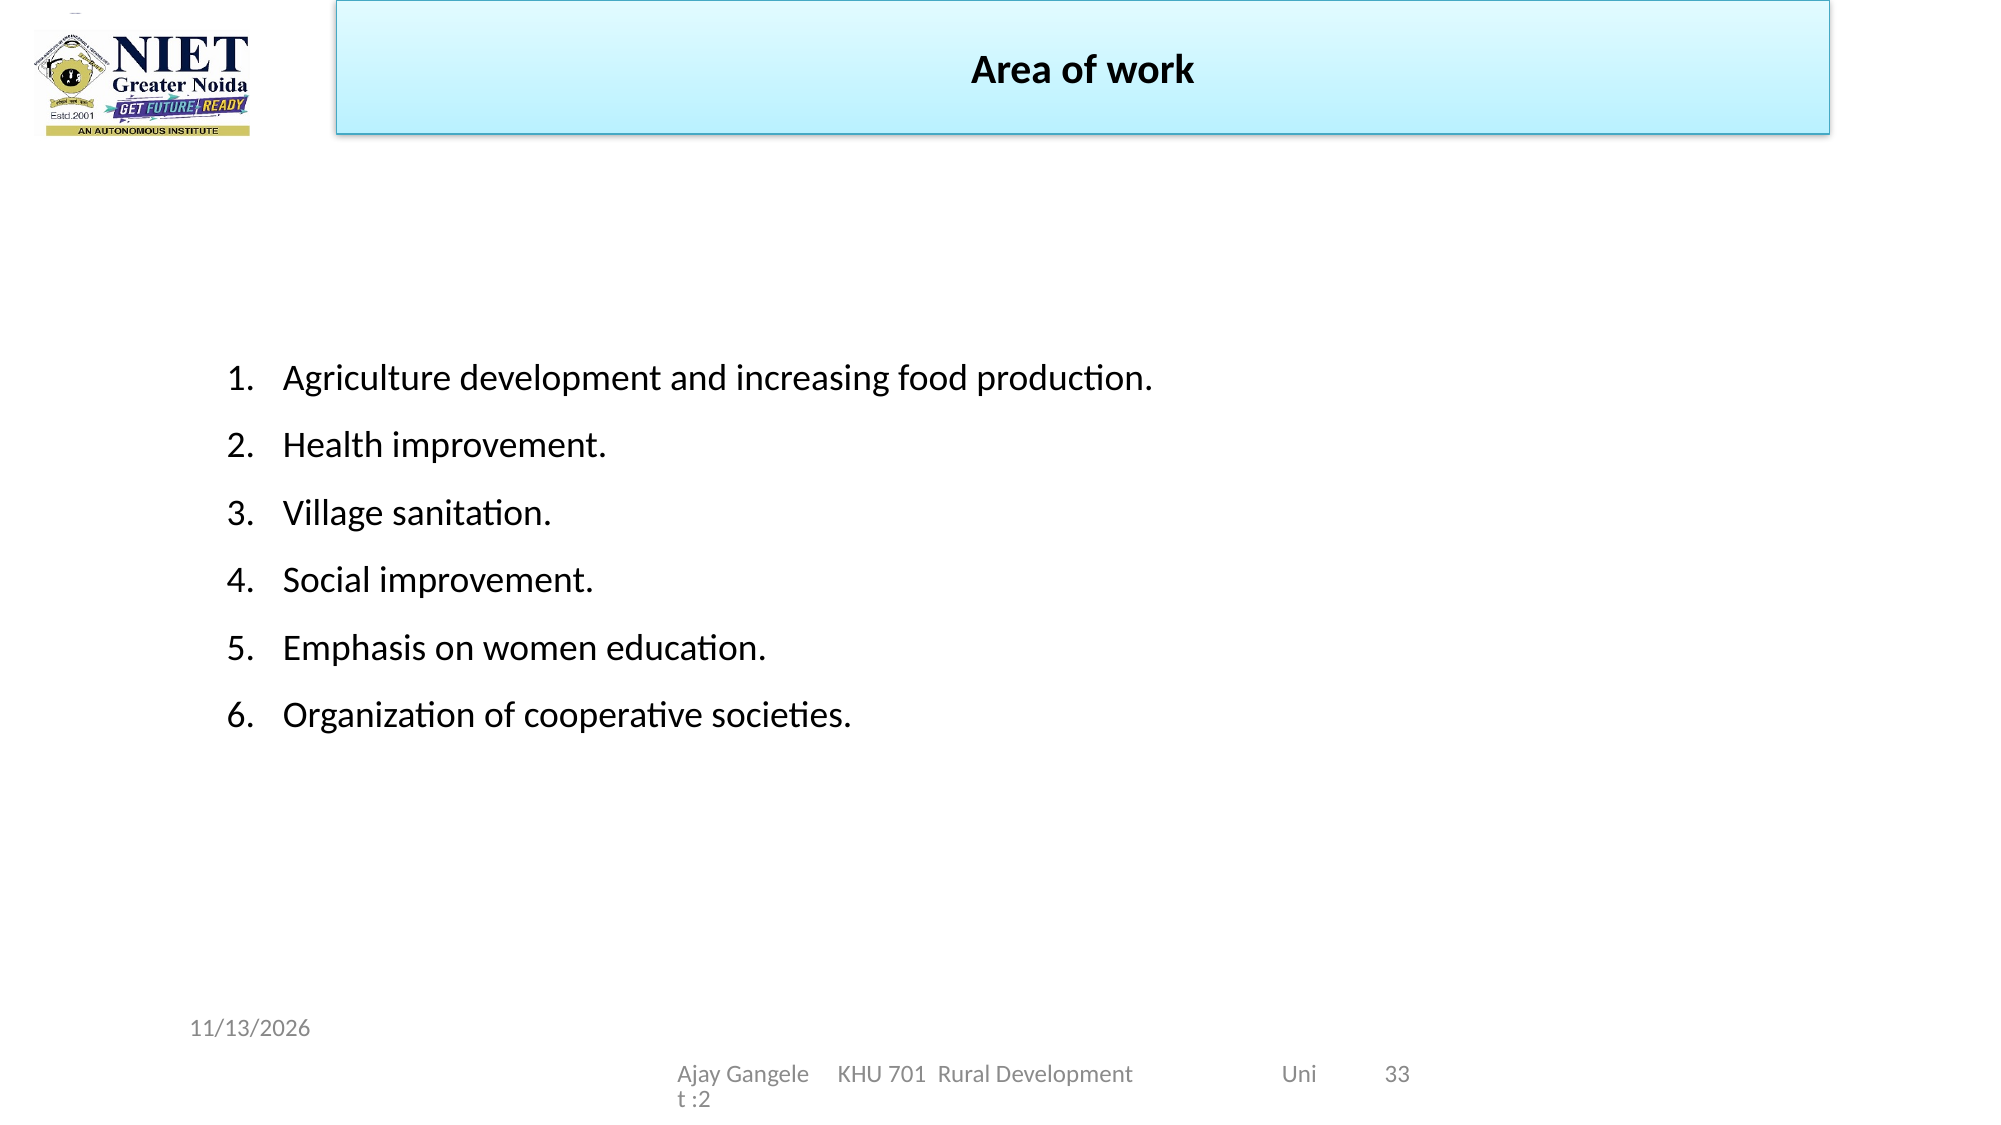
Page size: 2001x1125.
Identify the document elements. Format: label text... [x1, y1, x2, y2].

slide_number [75, 950, 425, 1103]
picture [0, 0, 291, 169]
text_box [145, 295, 1800, 918]
slide_number 33 [1338, 1042, 1425, 1103]
footer Ajay Gangele KHU 701 Rural Development Unit :2 [662, 1042, 1338, 1103]
text_box Agriculture development and increasing food production. Health improvement. Village sanitation. Social improvement. Emphasis on women education. Organization of cooperative societies. [211, 322, 1939, 788]
text_box Area of work [336, 0, 1830, 135]
